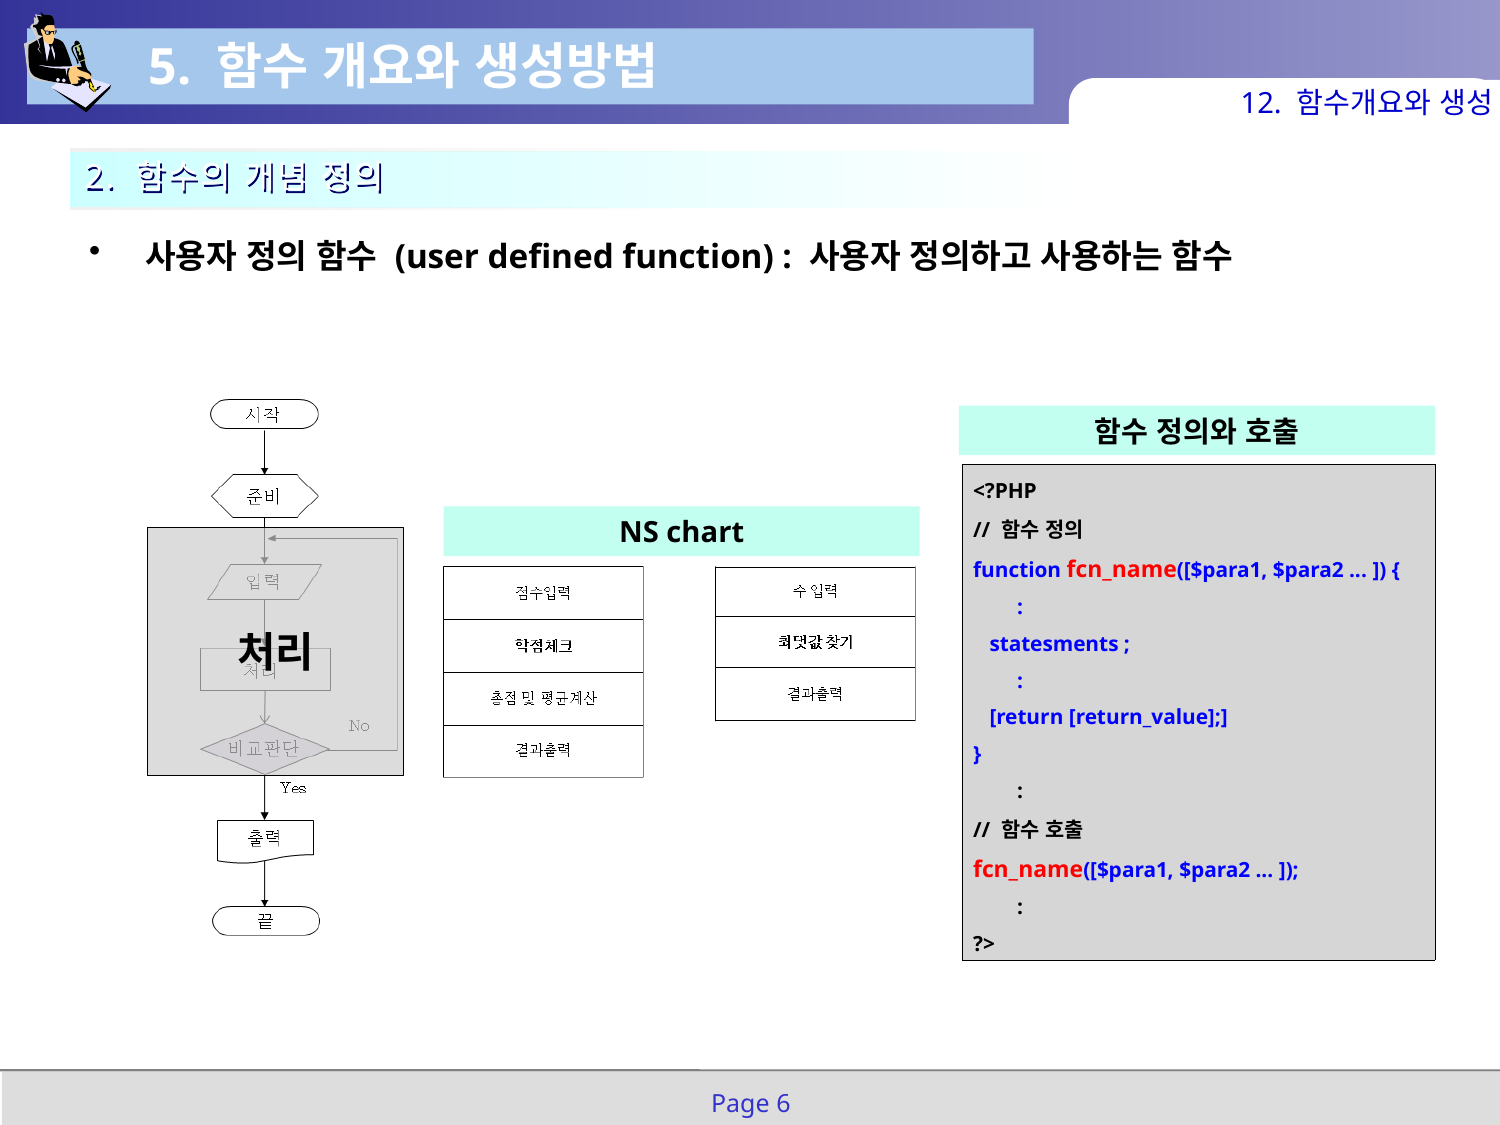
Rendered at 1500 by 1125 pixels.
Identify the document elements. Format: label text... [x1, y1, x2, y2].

picture [442, 565, 916, 778]
text_box 처리 [145, 525, 194, 777]
text_box 함수 정의와 호출 [958, 405, 1436, 456]
table_header <?PHP // 함수 정의 function fcn_name([$para1, $para2 ... ]) { : statesments ; : [return [return_value];] } : // 함수 호출 fcn_name([$para1, $para2 ... ]); : ?> [963, 465, 1435, 960]
text_box 처리 [402, 525, 406, 777]
slide_number Page 6 [682, 1079, 819, 1124]
picture [199, 396, 398, 936]
text_box NS chart [443, 506, 920, 557]
text_box 사용자 정의 함수 (user defined function) : 사용자 정의하고 사용하는 함수 [74, 227, 1398, 299]
text_box 5. 함수 개요와 생성방법 [133, 26, 880, 102]
text_box 12. 함수개요와 생성 [1118, 78, 1500, 126]
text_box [69, 148, 1075, 211]
